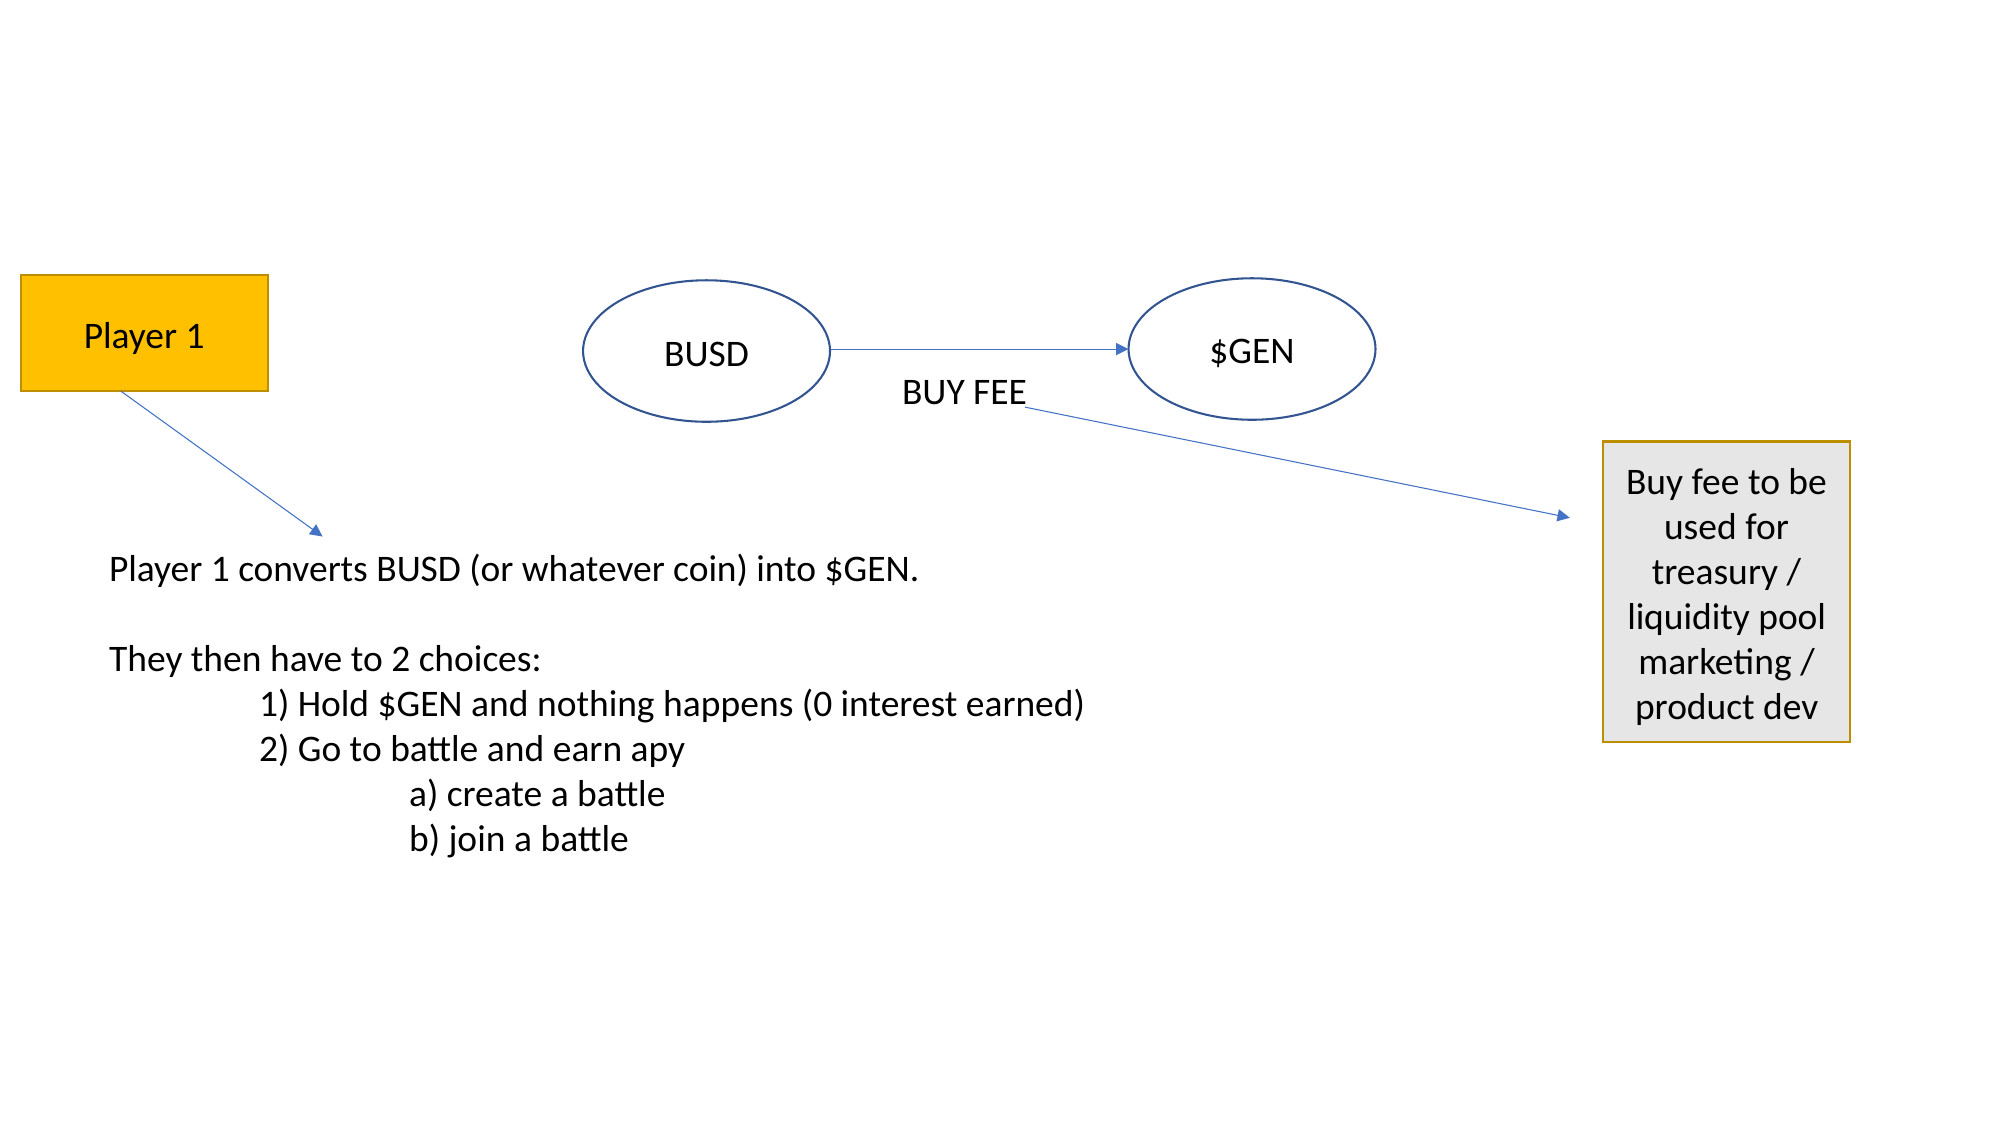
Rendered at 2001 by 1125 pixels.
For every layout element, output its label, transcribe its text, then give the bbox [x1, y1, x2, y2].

text_box Buy fee to be used for treasury / liquidity pool marketing / product dev [1602, 440, 1851, 743]
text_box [121, 391, 323, 537]
text_box $GEN [1127, 277, 1377, 407]
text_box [1024, 407, 1570, 518]
text_box BUSD [582, 279, 832, 423]
text_box BUY FEE [887, 359, 1072, 420]
text_box Player 1 converts BUSD (or whatever coin) into $GEN. They then have to 2 choices: 1) Hold $GEN and nothing happens (0 interest earned) 2) Go to battle and earn apy a) create a battle b) join a battle [94, 536, 1170, 867]
text_box Player 1 [20, 274, 269, 392]
